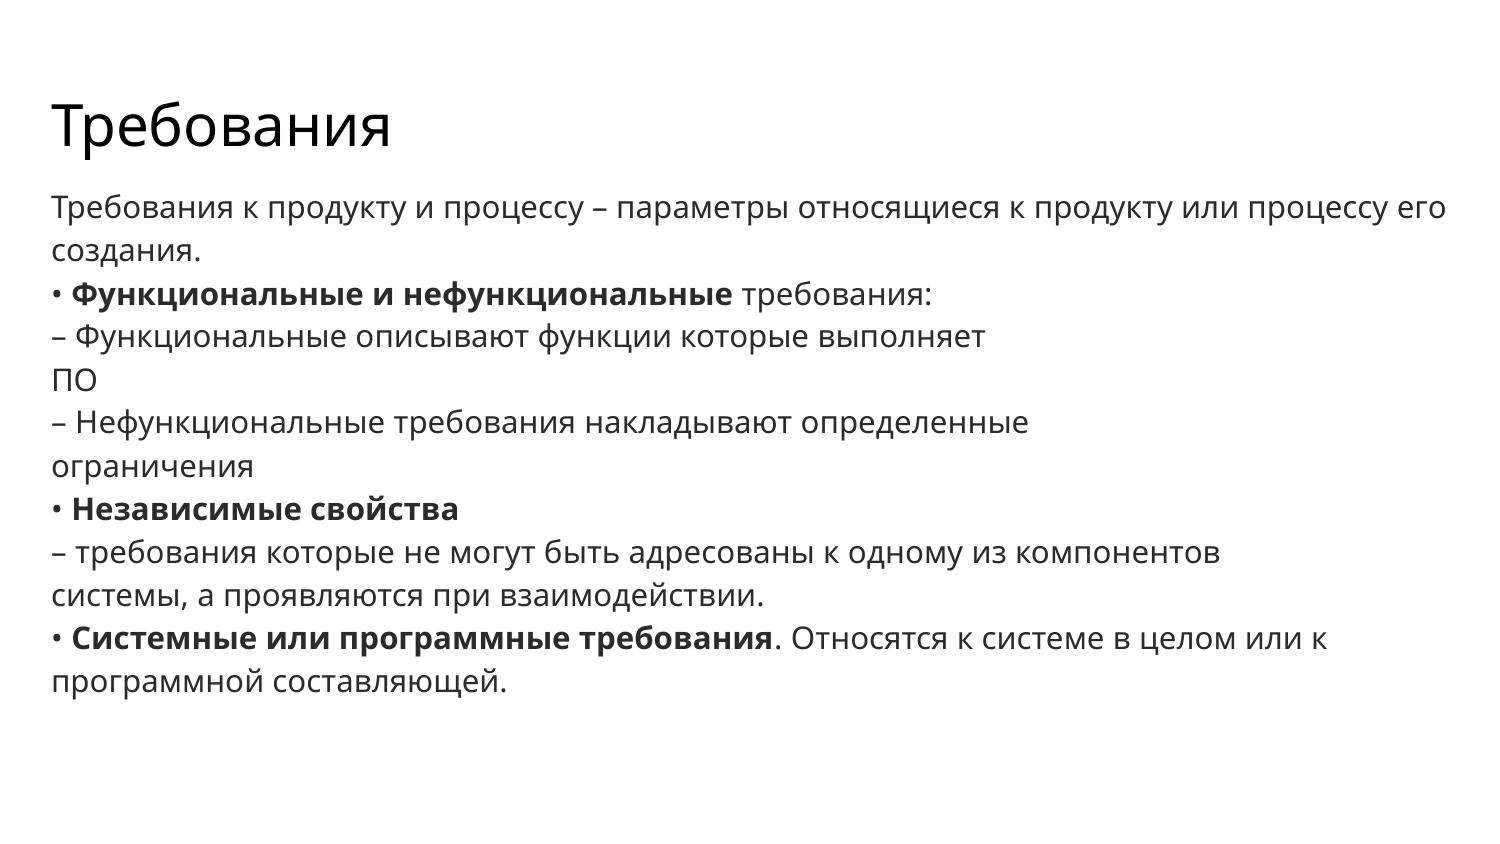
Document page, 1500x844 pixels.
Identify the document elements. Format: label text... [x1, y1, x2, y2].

list Требования к продукту и процессу – параметры относящиеся к продукту или процессу его создания. • Функциональные и нефункциональные требования: – Функциональные описывают функции которые выполняет ПО – Нефункциональные требования накладывают определенные ограничения • Независимые свойства – требования которые не могут быть адресованы к одному из компонентов системы, а проявляются при взаимодействии. • Системные или программные требования. Относятся к системе в целом или к программной составляющей. [51, 166, 1500, 808]
title Требования [51, 72, 1449, 166]
